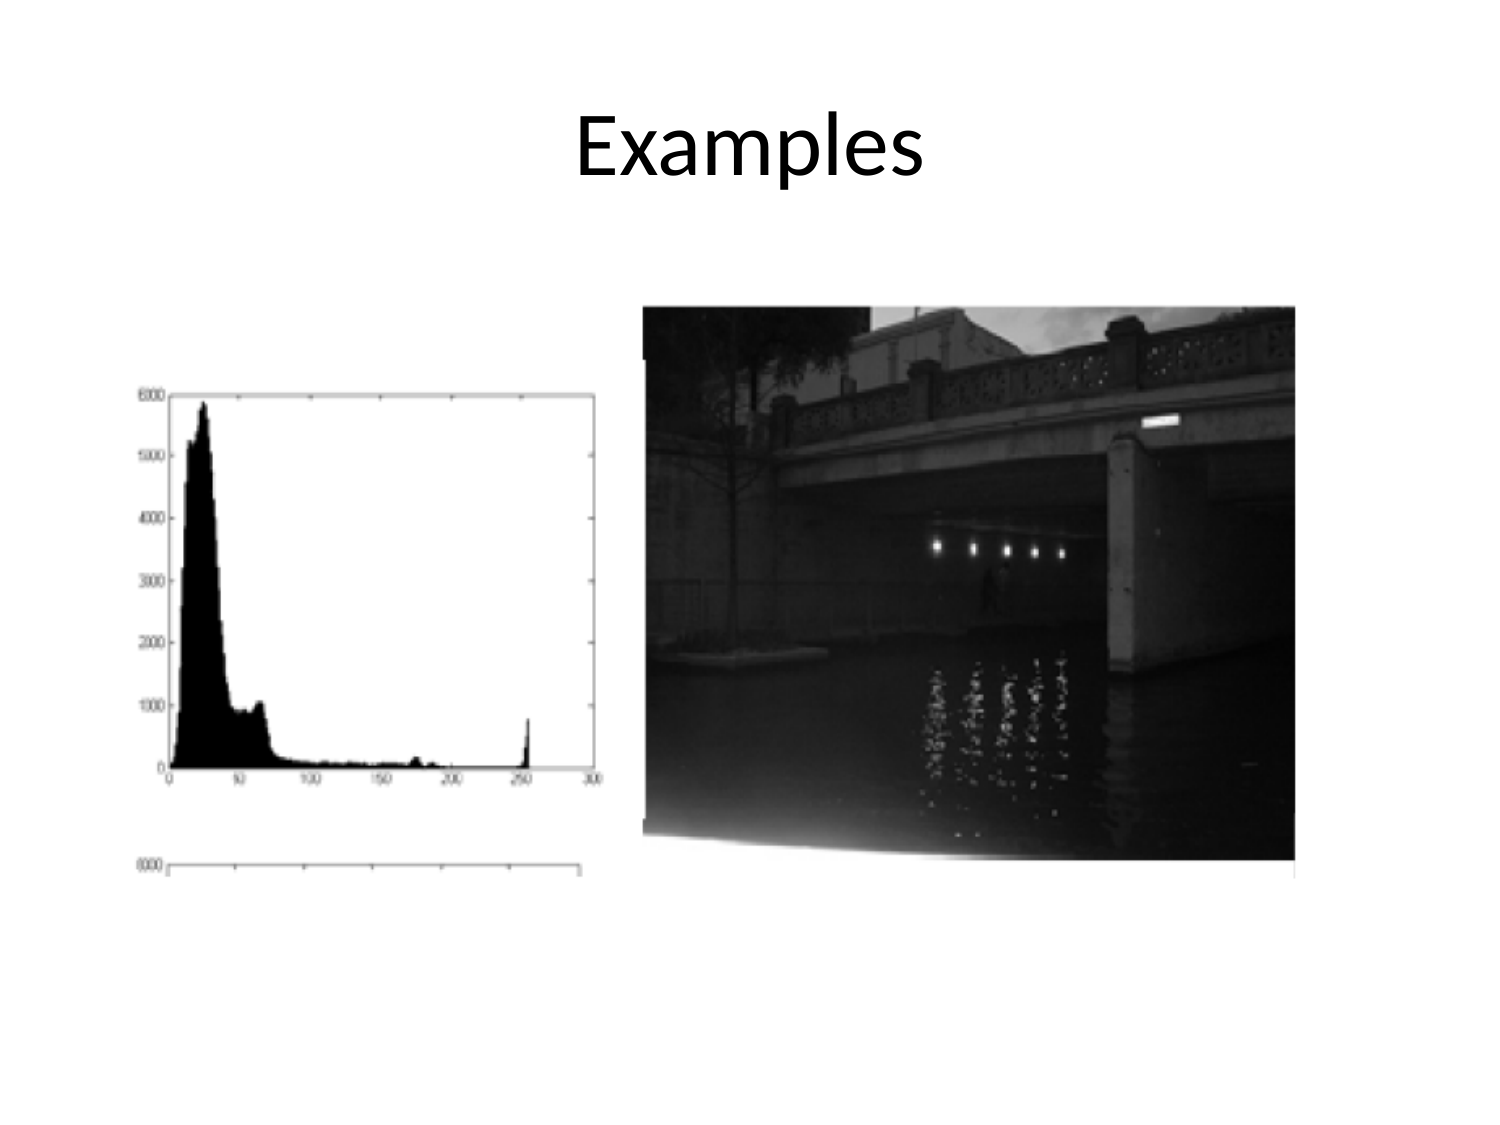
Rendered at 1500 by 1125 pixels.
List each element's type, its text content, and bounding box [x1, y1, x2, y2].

title Examples [74, 44, 1426, 234]
picture [62, 262, 1376, 888]
